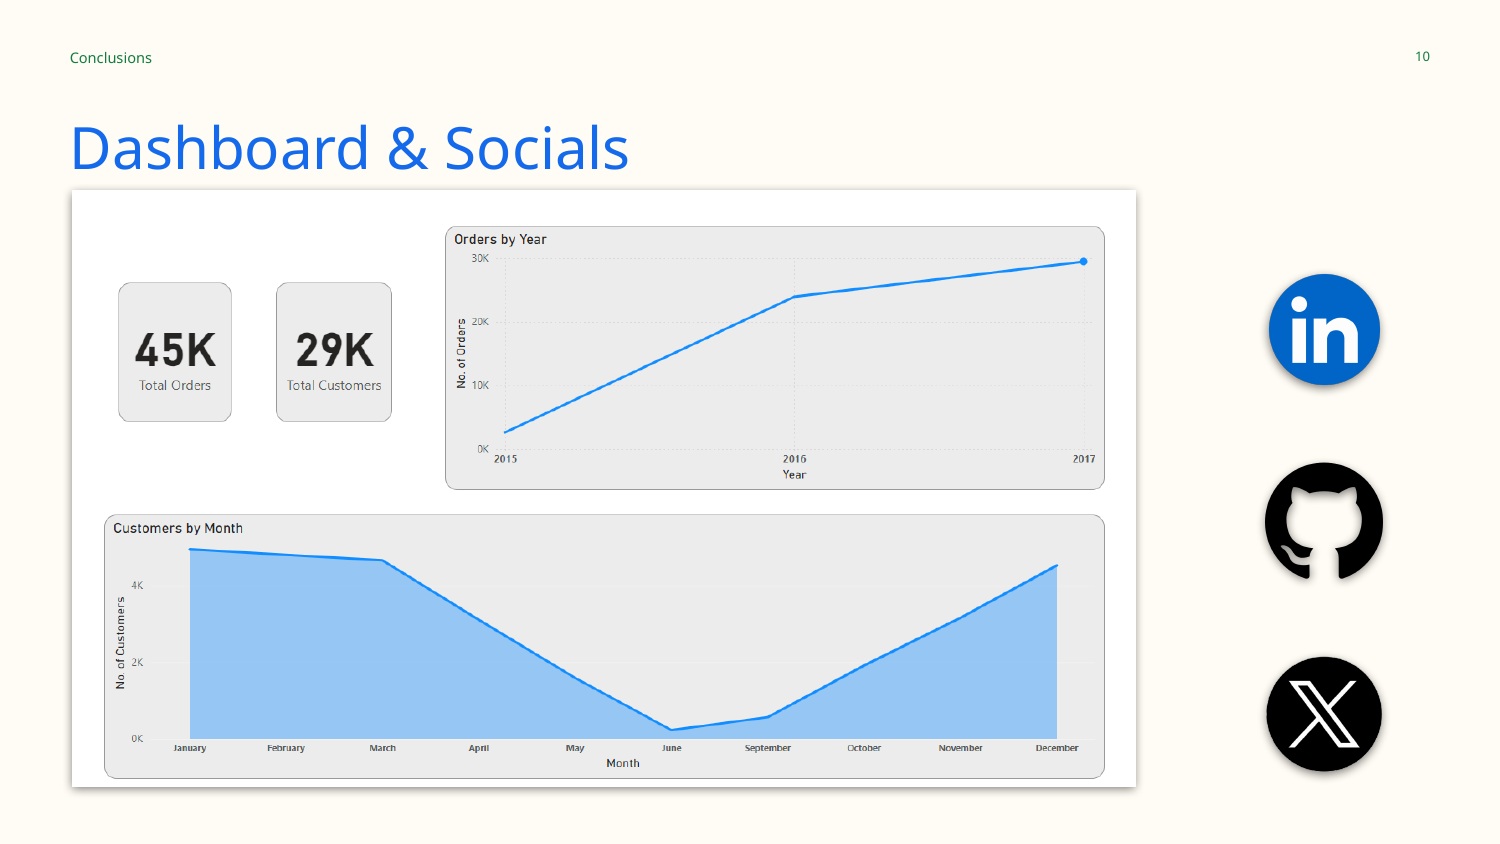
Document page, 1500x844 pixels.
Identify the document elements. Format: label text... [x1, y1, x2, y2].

subtitle Conclusions [54, 33, 277, 82]
slide_number ‹#› [1355, 33, 1446, 82]
picture [1265, 461, 1384, 580]
picture [1224, 641, 1425, 788]
picture [72, 190, 1137, 788]
title Dashboard & Socials [54, 96, 1446, 268]
picture [1231, 237, 1417, 423]
